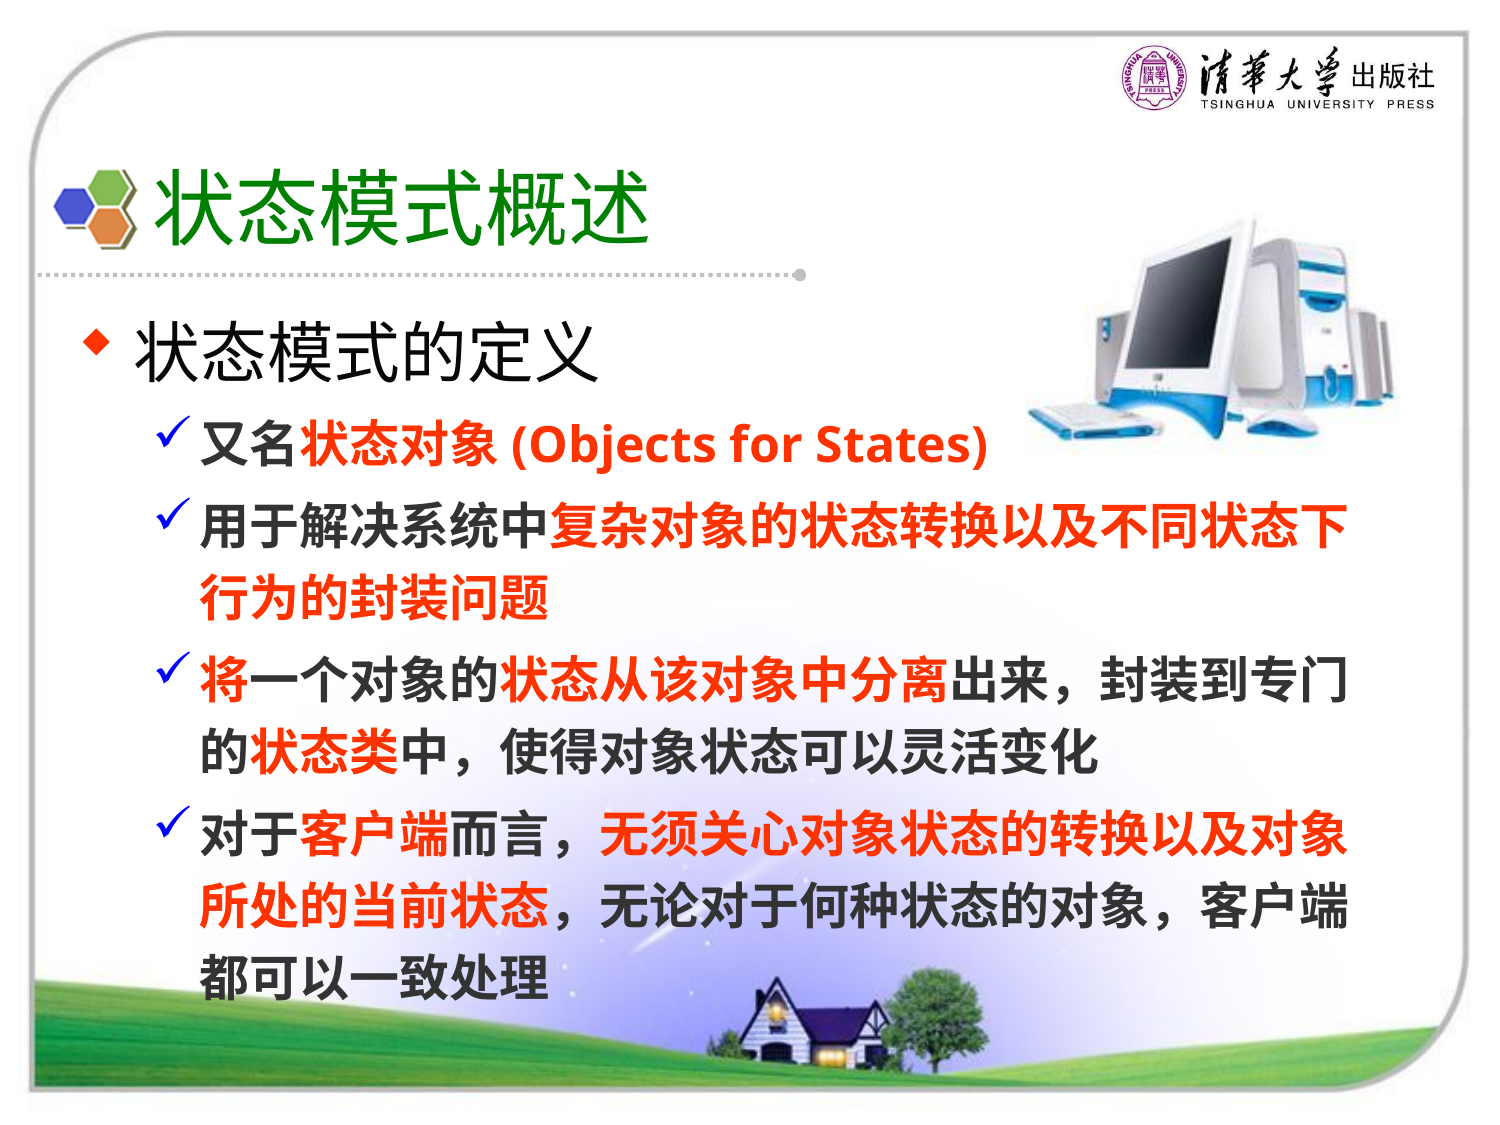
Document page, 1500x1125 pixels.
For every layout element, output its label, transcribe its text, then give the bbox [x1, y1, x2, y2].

title 状态模式概述 [137, 149, 1175, 263]
list 状态模式的定义 又名状态对象(Objects for States) 用于解决系统中复杂对象的状态转换以及不同状态下行为的封装问题 将一个对象的状态从该对象中分离出来，封装到专门的状态类中，使得对象状态可以灵活变化 对于客户端而言，无须关心对象状态的转换以及对象所处的当前状态，无论对于何种状态的对象，客户端都可以一致处理 [62, 287, 1413, 963]
text_box [0, 0, 1500, 75]
picture [0, 75, 1500, 1125]
